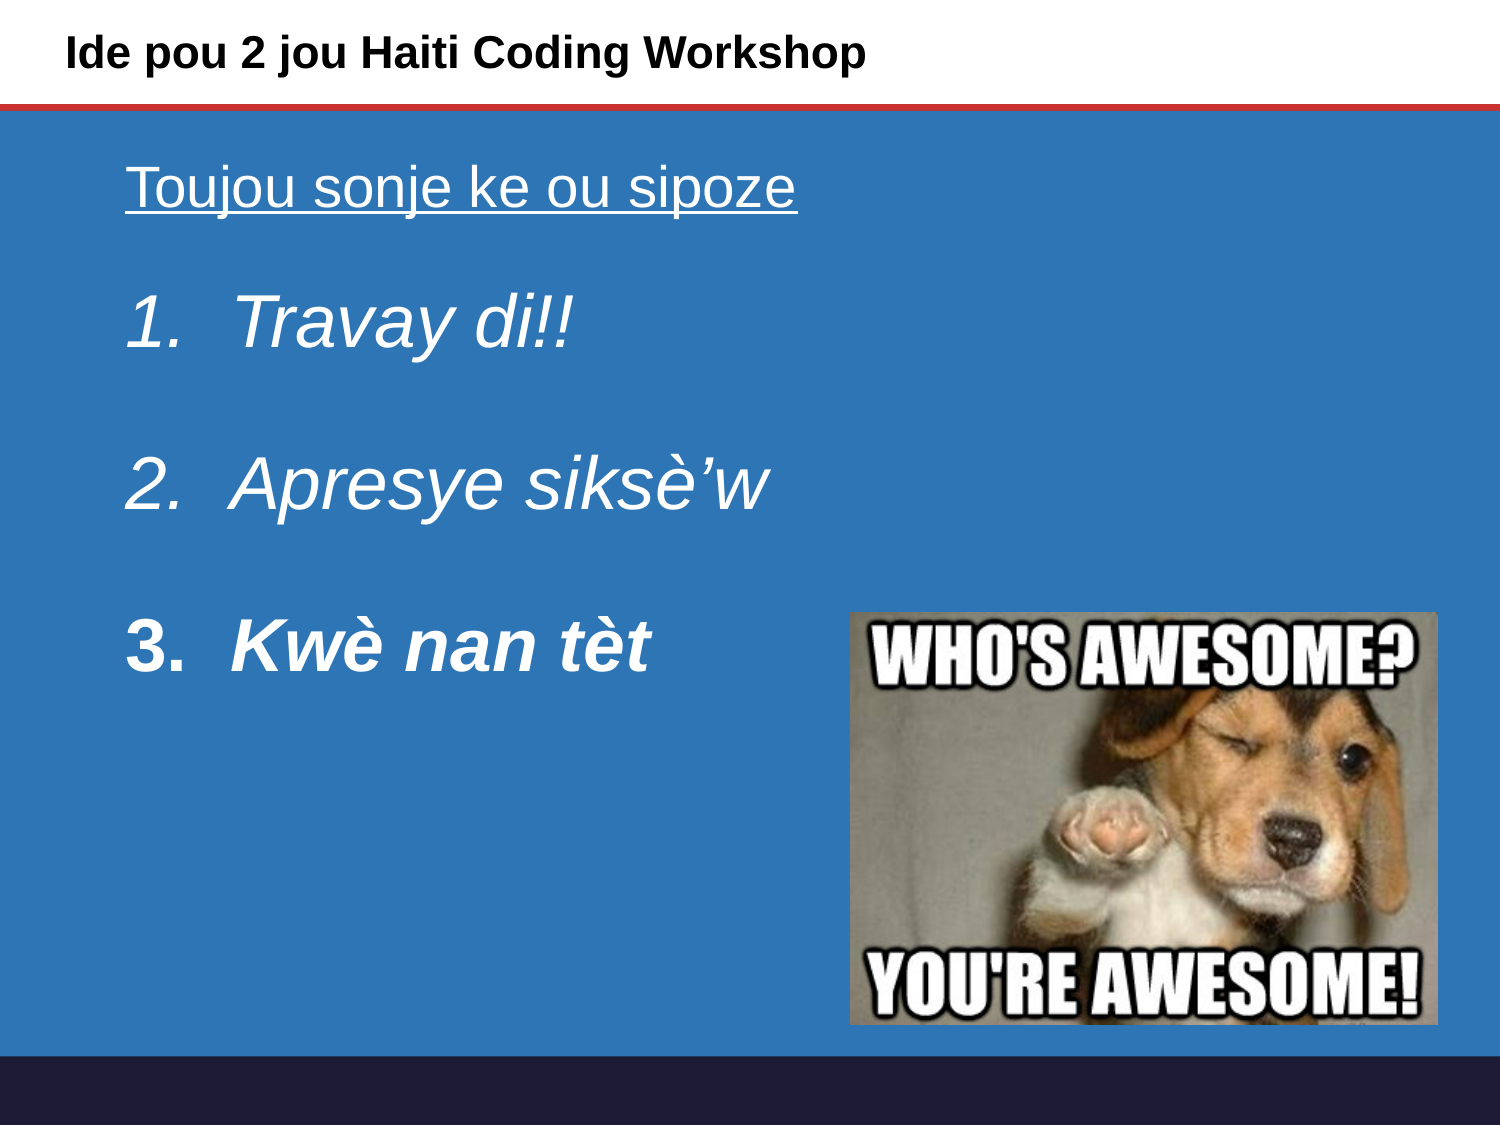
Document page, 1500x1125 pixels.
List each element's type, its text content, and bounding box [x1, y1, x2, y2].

text_box [0, 110, 1500, 1057]
text_box Toujou sonje ke ou sipoze Travay di!! Apresye siksè’w Kwè nan tèt [72, 149, 1423, 893]
picture [849, 612, 1438, 1025]
title Ide pou 2 jou Haiti Coding Workshop [50, 0, 948, 108]
